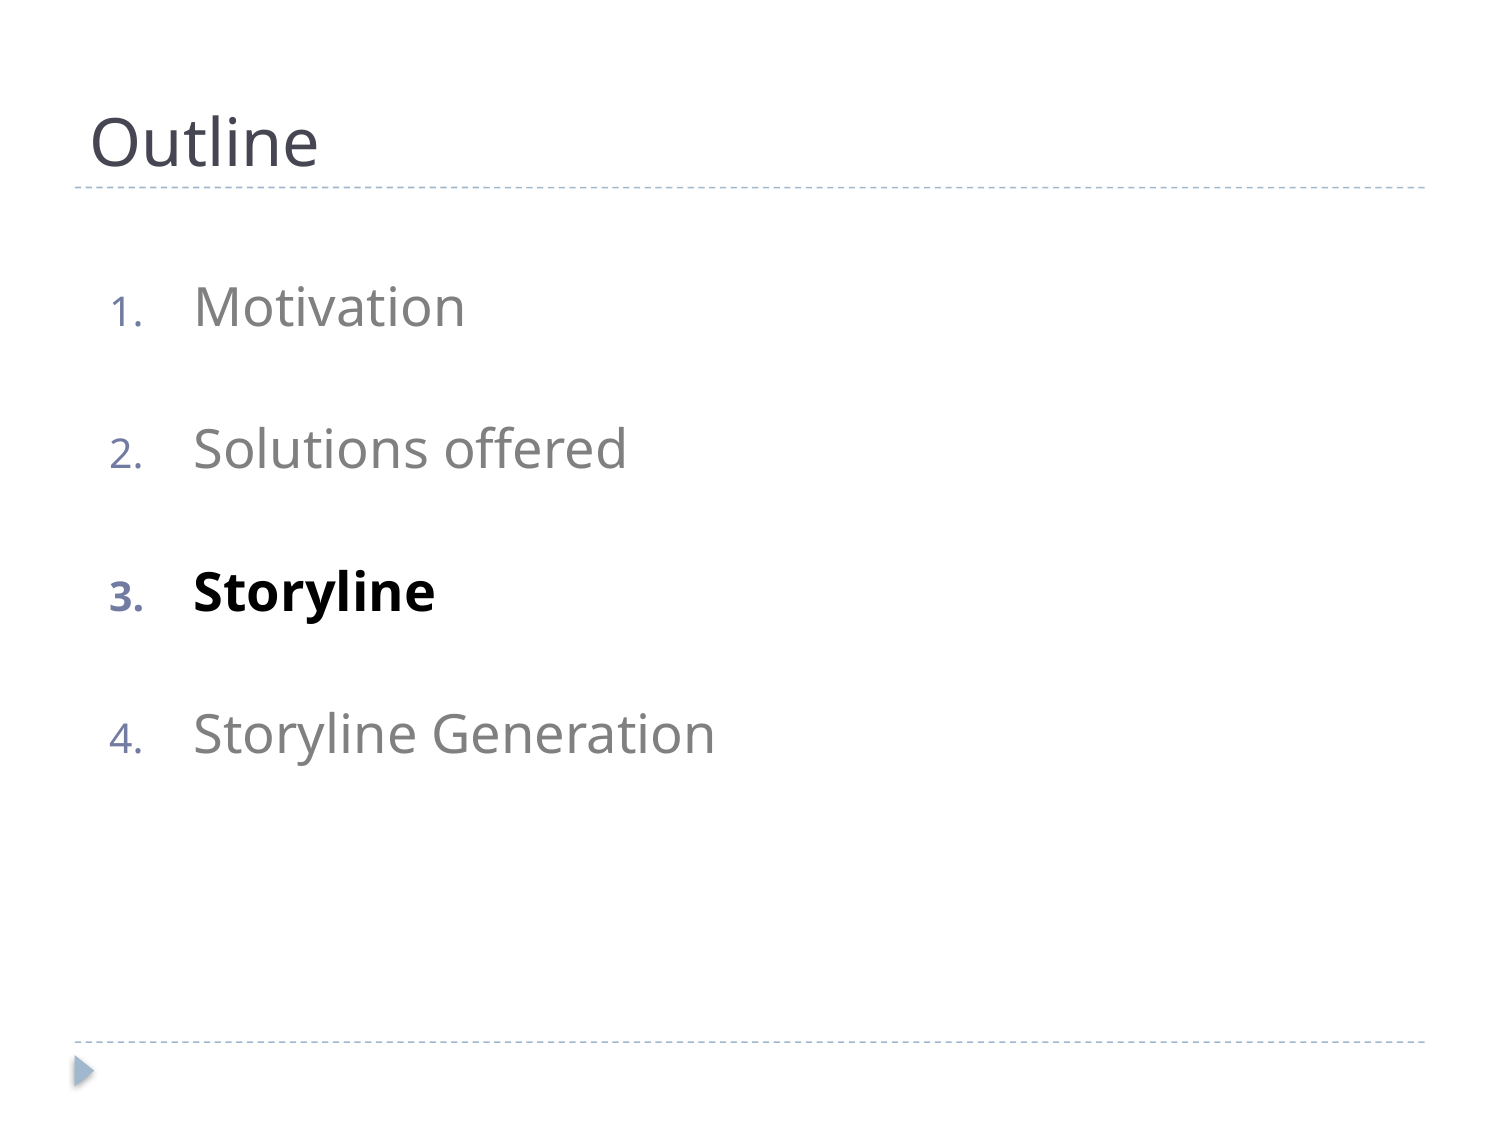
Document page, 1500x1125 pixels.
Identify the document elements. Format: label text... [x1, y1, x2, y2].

title Outline [75, 24, 1425, 188]
list Motivation Solutions offered Storyline Storyline Generation [75, 200, 1425, 1010]
